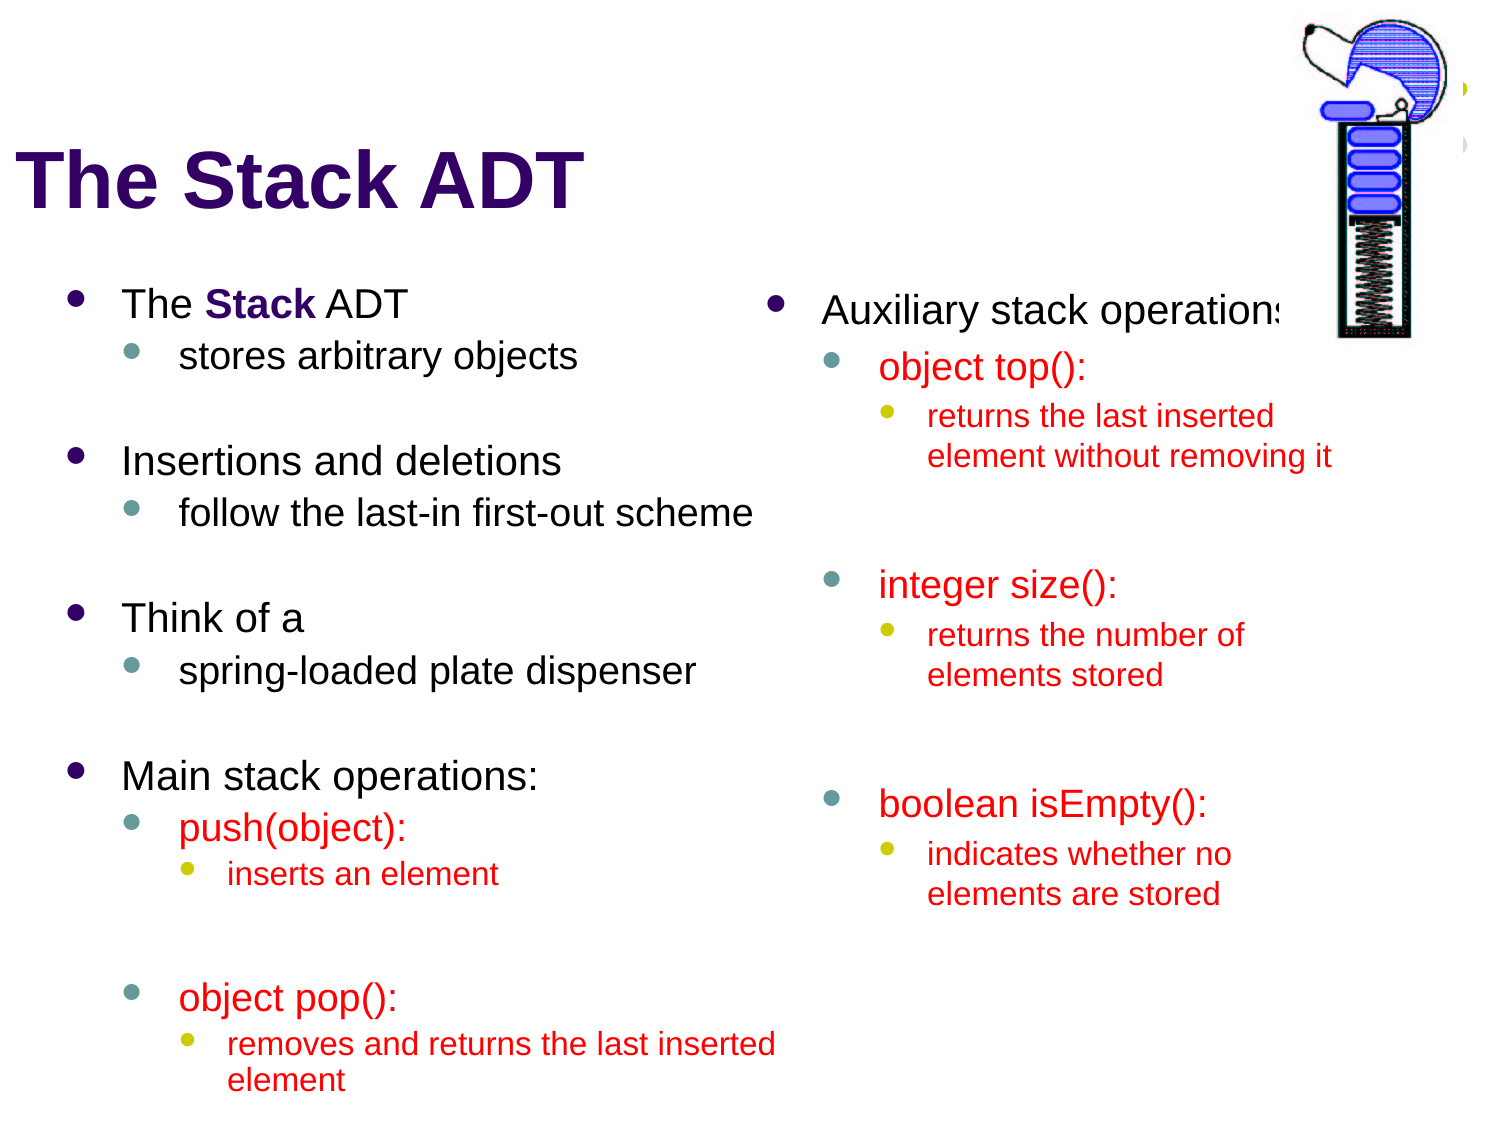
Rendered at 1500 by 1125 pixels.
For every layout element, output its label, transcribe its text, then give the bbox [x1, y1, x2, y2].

title The Stack ADT [0, 0, 1313, 233]
list The Stack ADT stores arbitrary objects Insertions and deletions follow the last-in first-out scheme Think of a spring-loaded plate dispenser Main stack operations: push(object): inserts an element object pop(): removes and returns the last inserted element [50, 275, 750, 1125]
list Auxiliary stack operations: object top(): returns the last inserted element without removing it integer size(): returns the number of elements stored boolean isEmpty(): indicates whether no elements are stored [750, 275, 1375, 1125]
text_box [1279, 12, 1463, 347]
